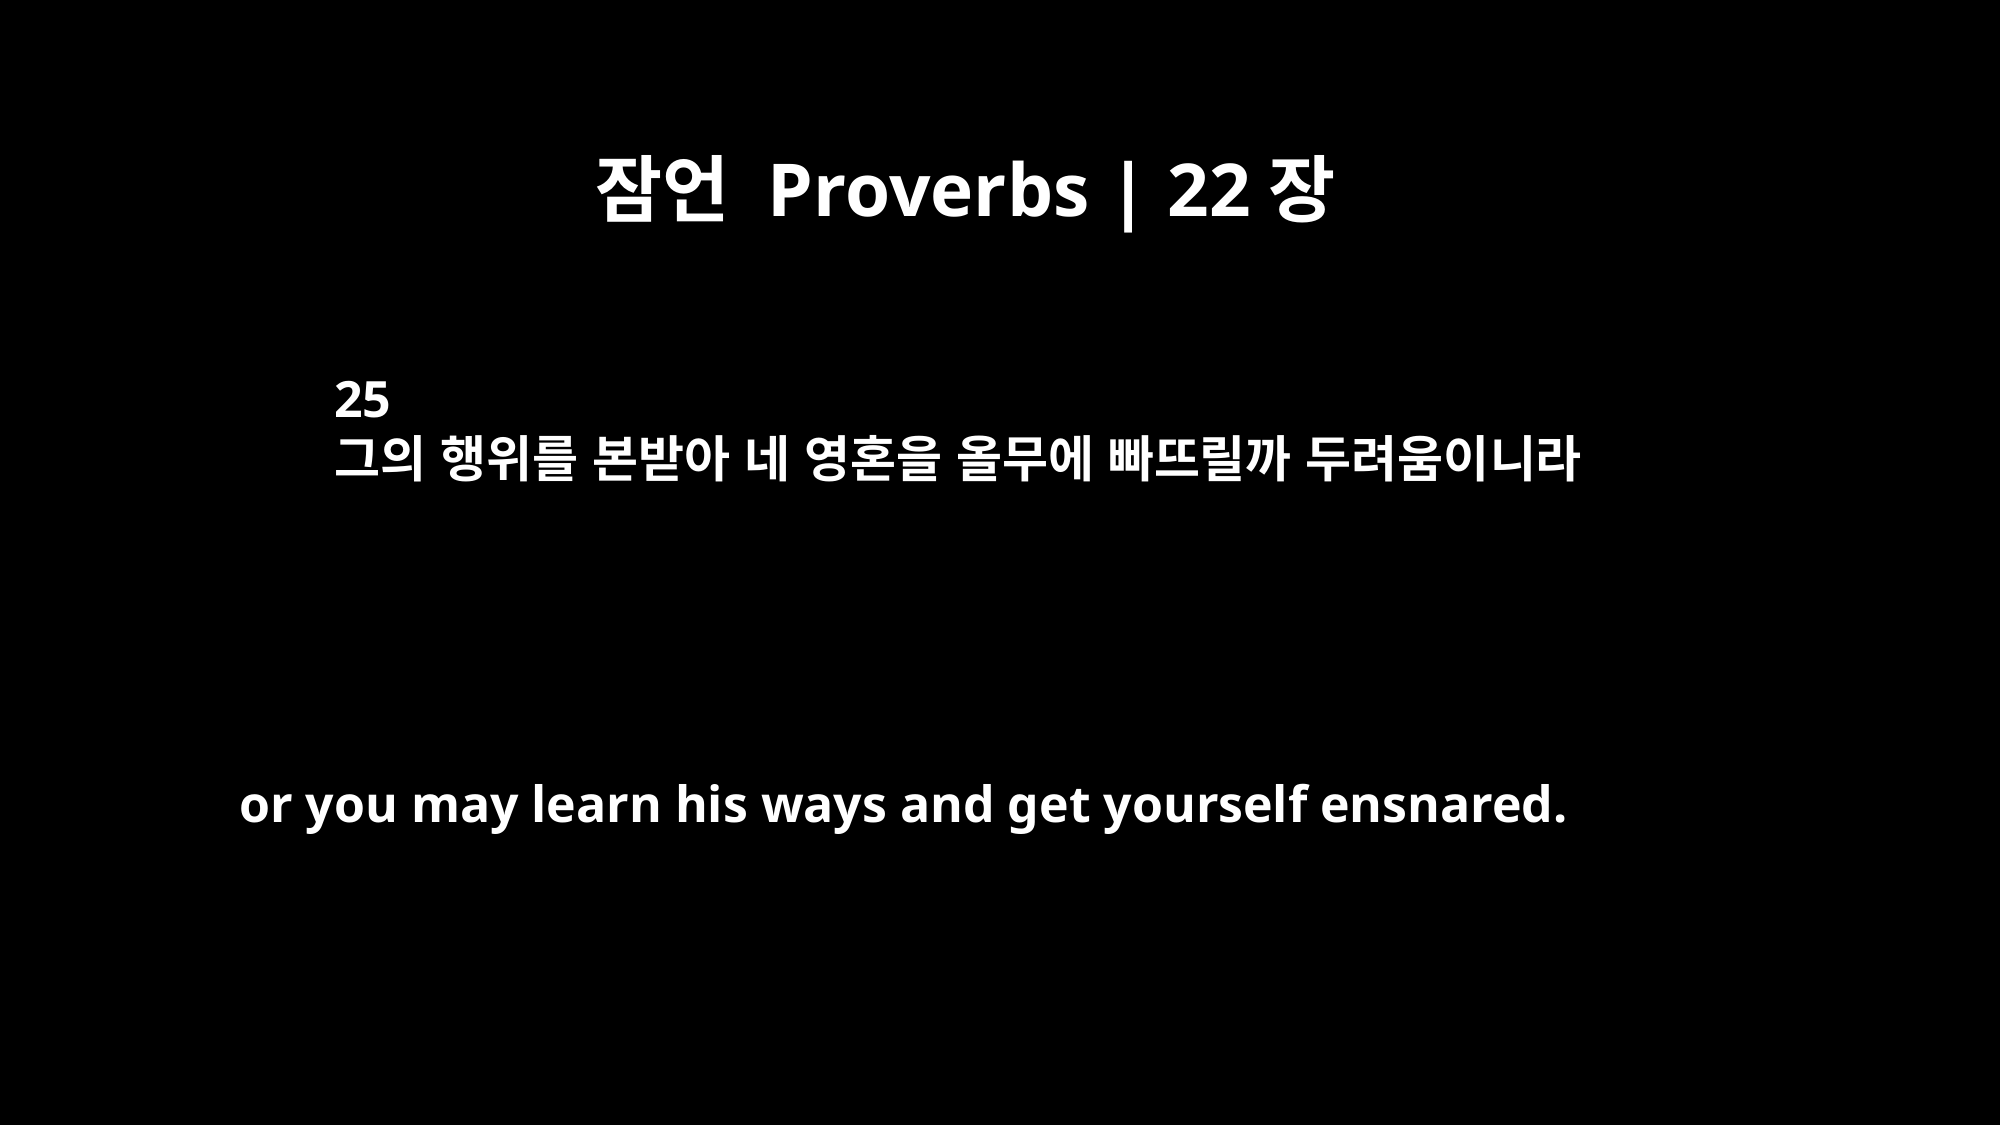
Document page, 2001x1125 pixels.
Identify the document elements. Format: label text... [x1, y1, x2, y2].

text_box 잠언 Proverbs | 22장 [580, 136, 1352, 239]
text_box 25 그의 행위를 본받아 네 영혼을 올무에 빠뜨릴까 두려움이니라 [319, 359, 1598, 495]
text_box or you may learn his ways and get yourself ensnared. [224, 764, 1584, 840]
